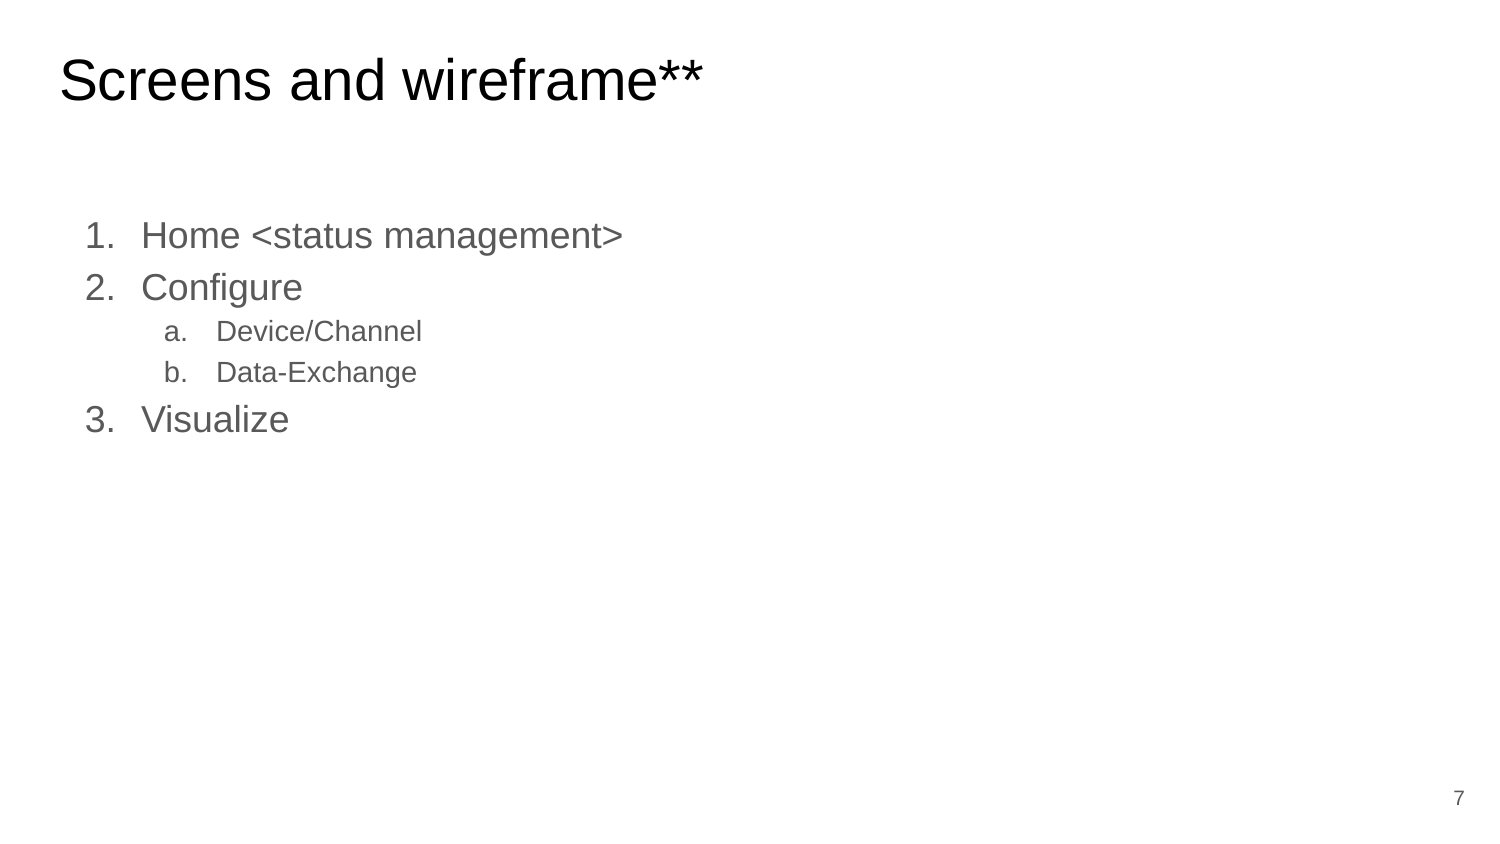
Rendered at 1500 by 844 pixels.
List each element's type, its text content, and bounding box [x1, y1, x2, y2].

title Screens and wireframe** [44, 27, 1442, 122]
list Home <status management> Configure Device/Channel Data-Exchange Visualize [51, 189, 1449, 750]
slide_number 7 [1389, 764, 1480, 830]
